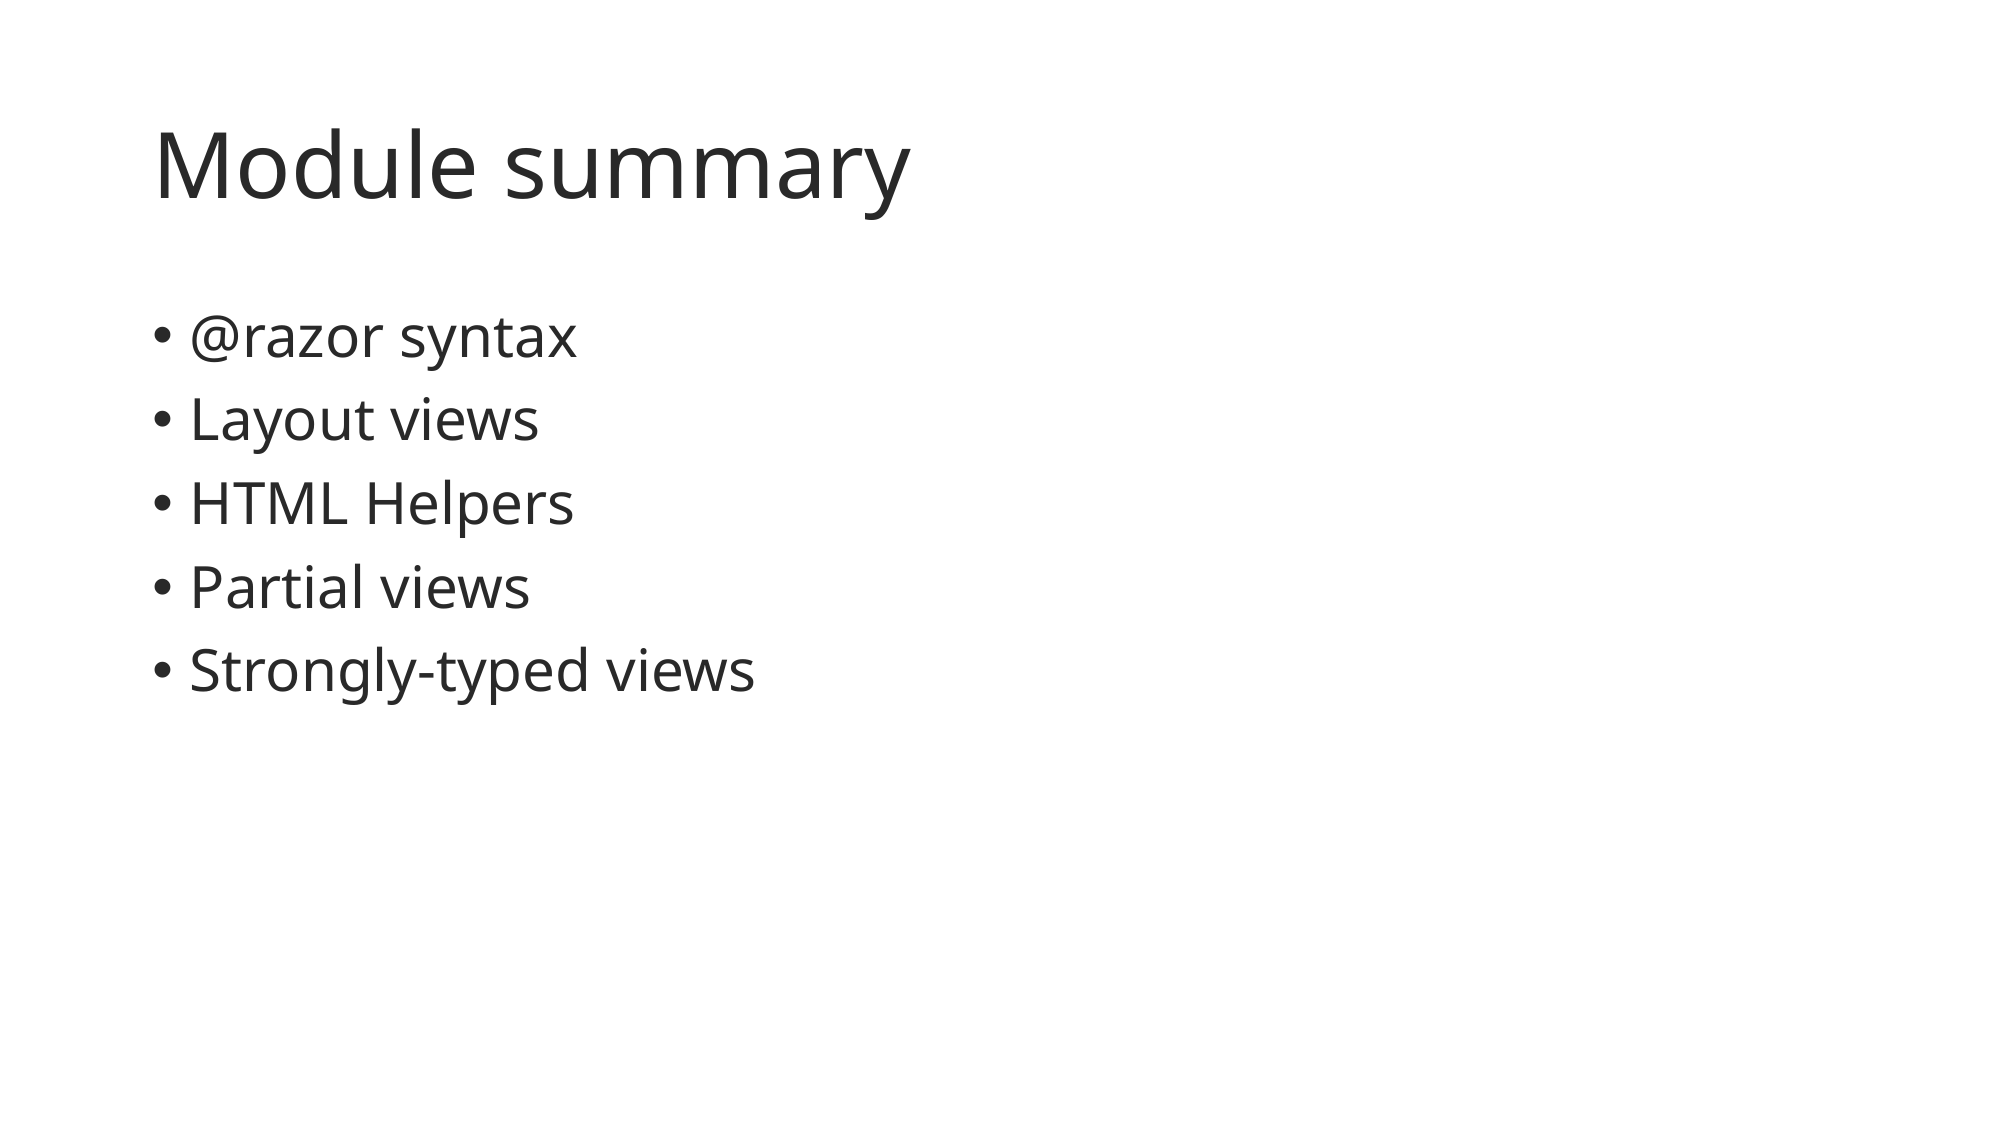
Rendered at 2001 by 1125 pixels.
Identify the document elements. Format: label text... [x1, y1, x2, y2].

list @razor syntax Layout views HTML Helpers Partial views Strongly-typed views [137, 299, 1863, 1014]
title Module summary [137, 59, 1863, 278]
